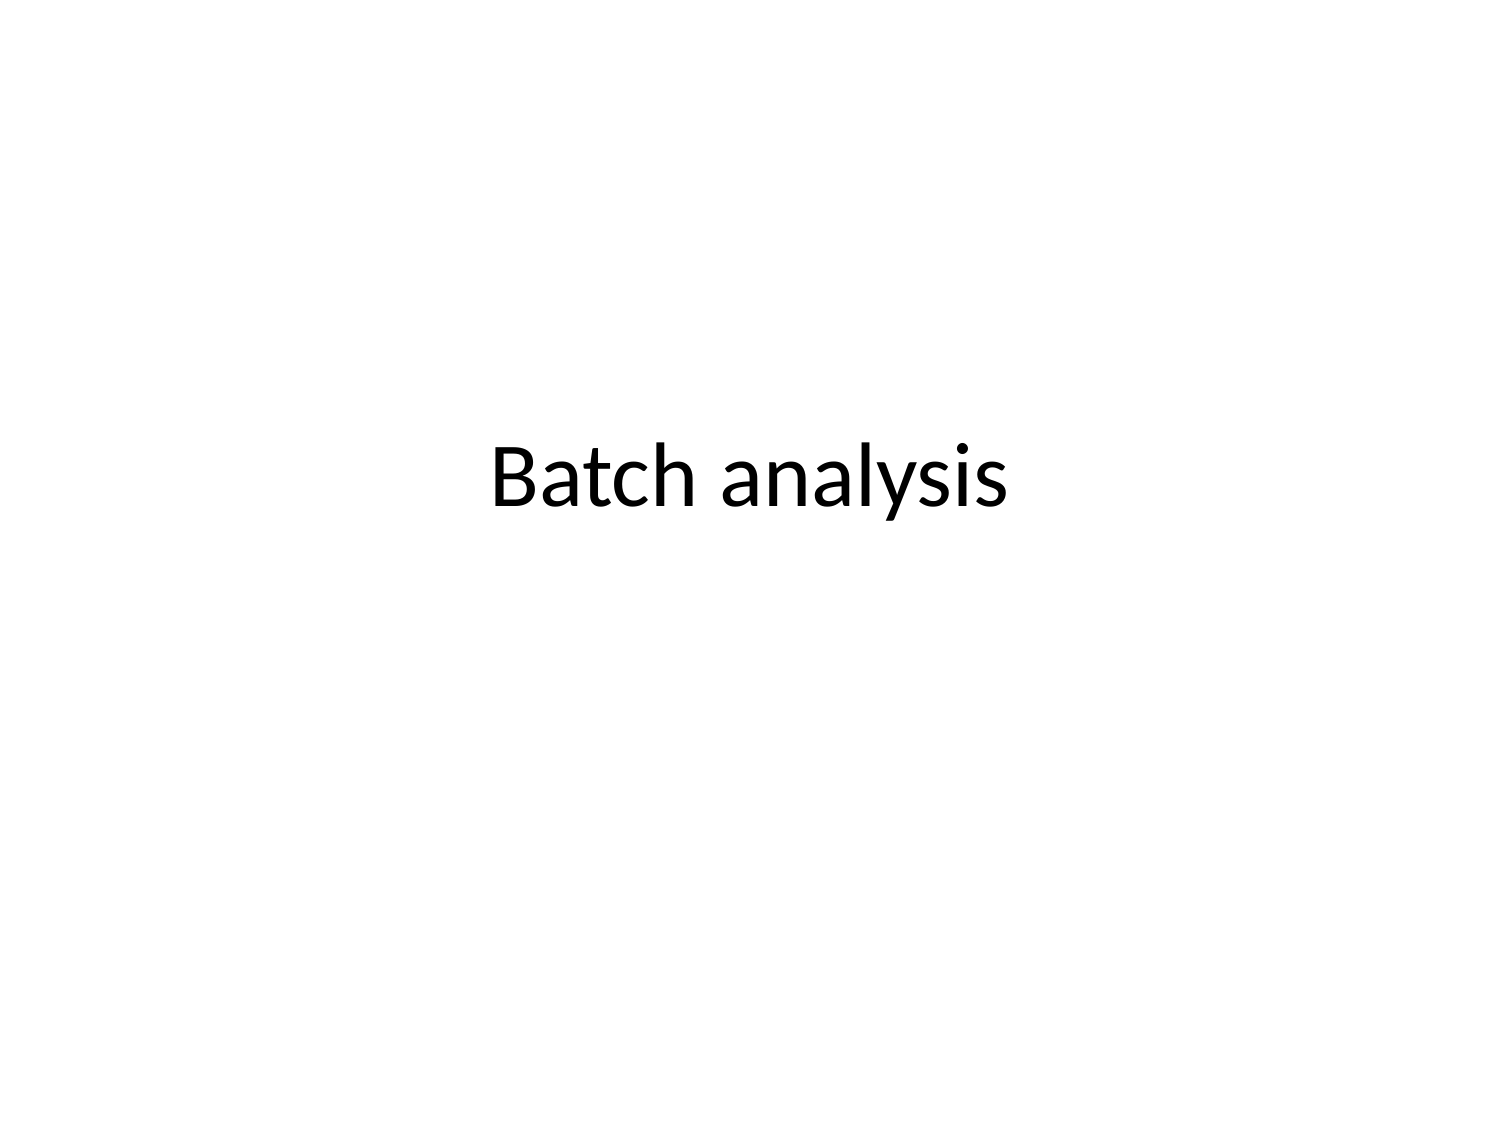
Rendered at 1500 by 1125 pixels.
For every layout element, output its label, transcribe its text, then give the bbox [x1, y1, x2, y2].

title Batch analysis [112, 349, 1388, 591]
